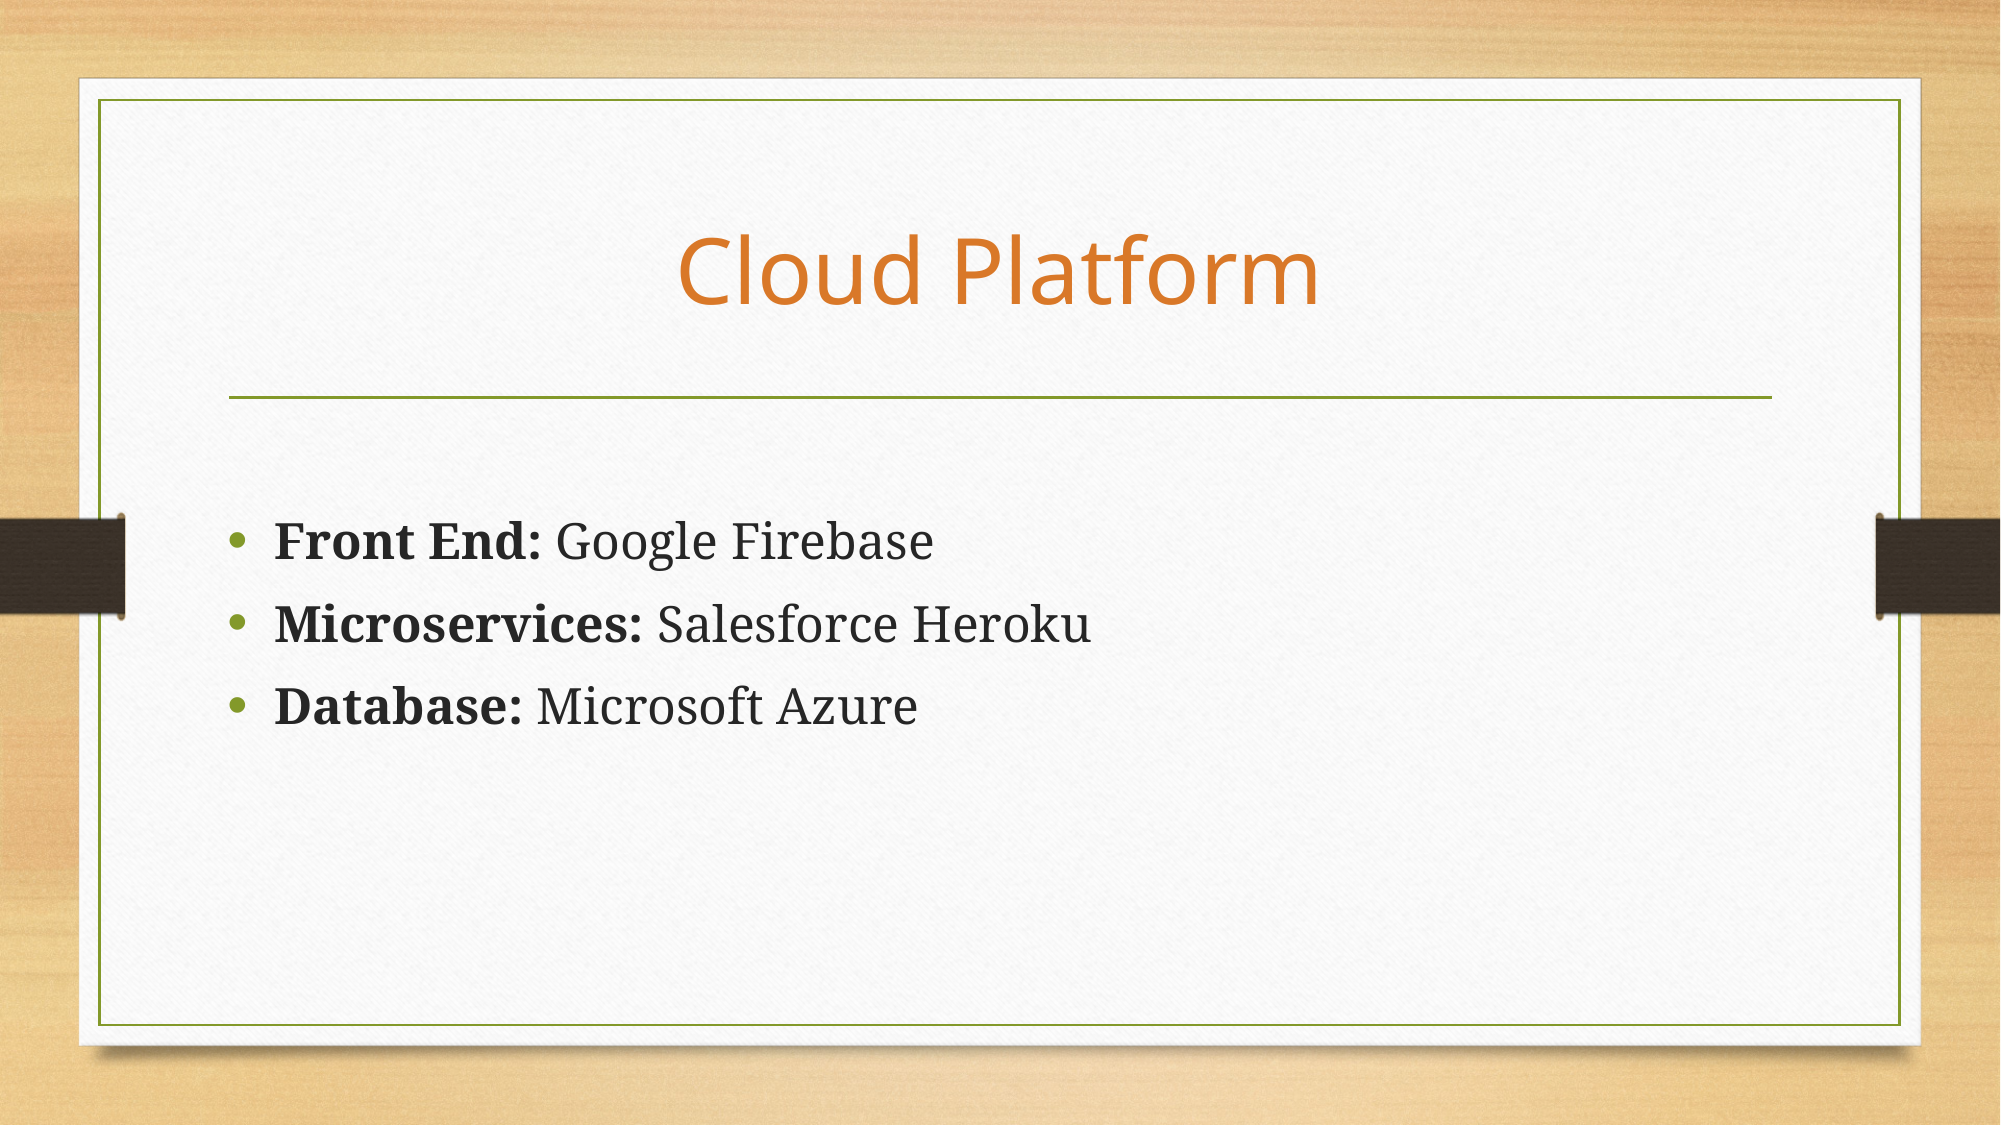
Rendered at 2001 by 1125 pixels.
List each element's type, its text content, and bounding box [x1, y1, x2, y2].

picture [0, 0, 2001, 1125]
title Cloud Platform [212, 161, 1788, 375]
list Front End: Google Firebase Microservices: Salesforce Heroku Database: Microsoft Azure [212, 419, 1788, 964]
